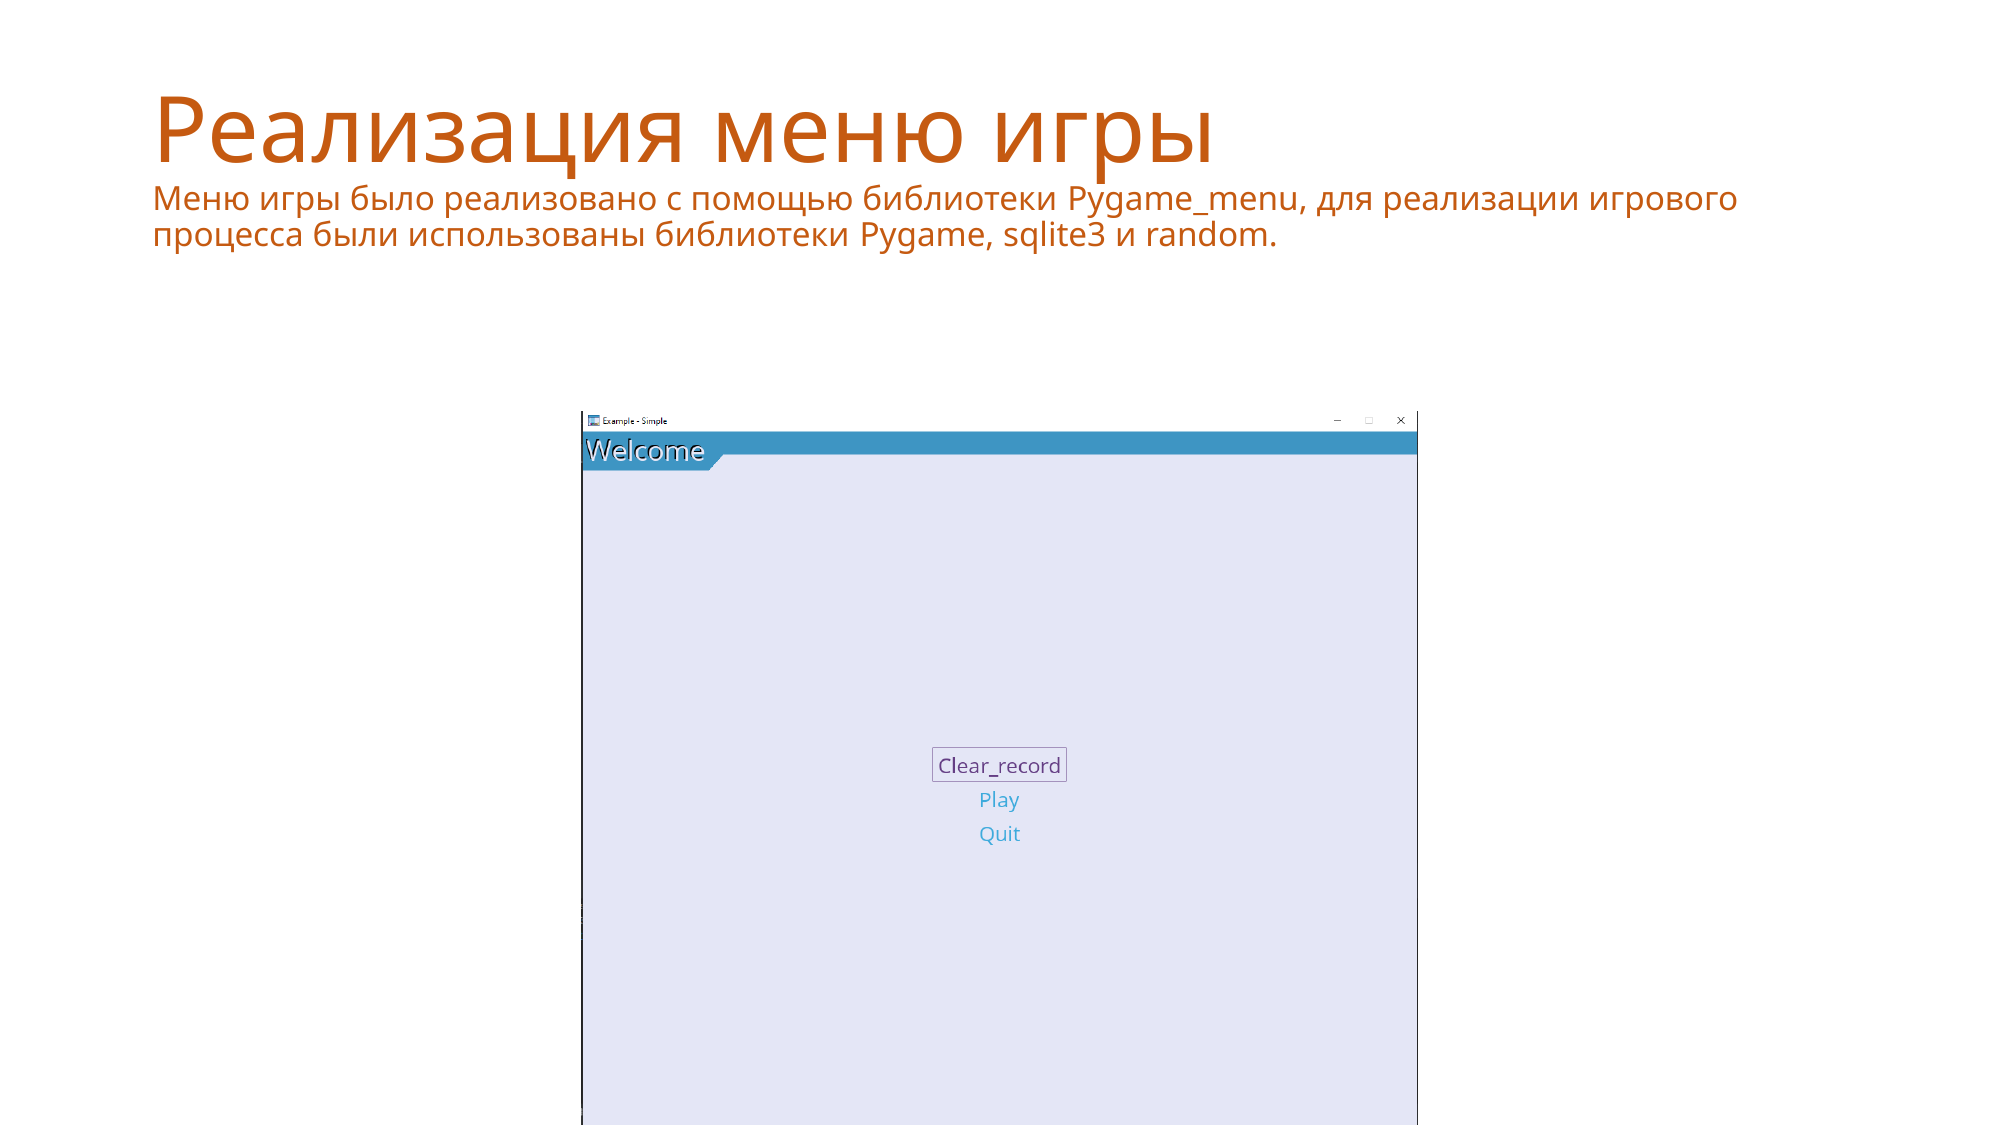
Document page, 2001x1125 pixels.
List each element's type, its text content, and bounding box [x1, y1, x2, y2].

title Реализация меню игры Меню игры было реализовано с помощью библиотеки Pygame_menu, для реализации игрового процесса были использованы библиотеки Pygame, sqlite3 и random. [137, 59, 1863, 278]
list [581, 411, 1418, 1125]
